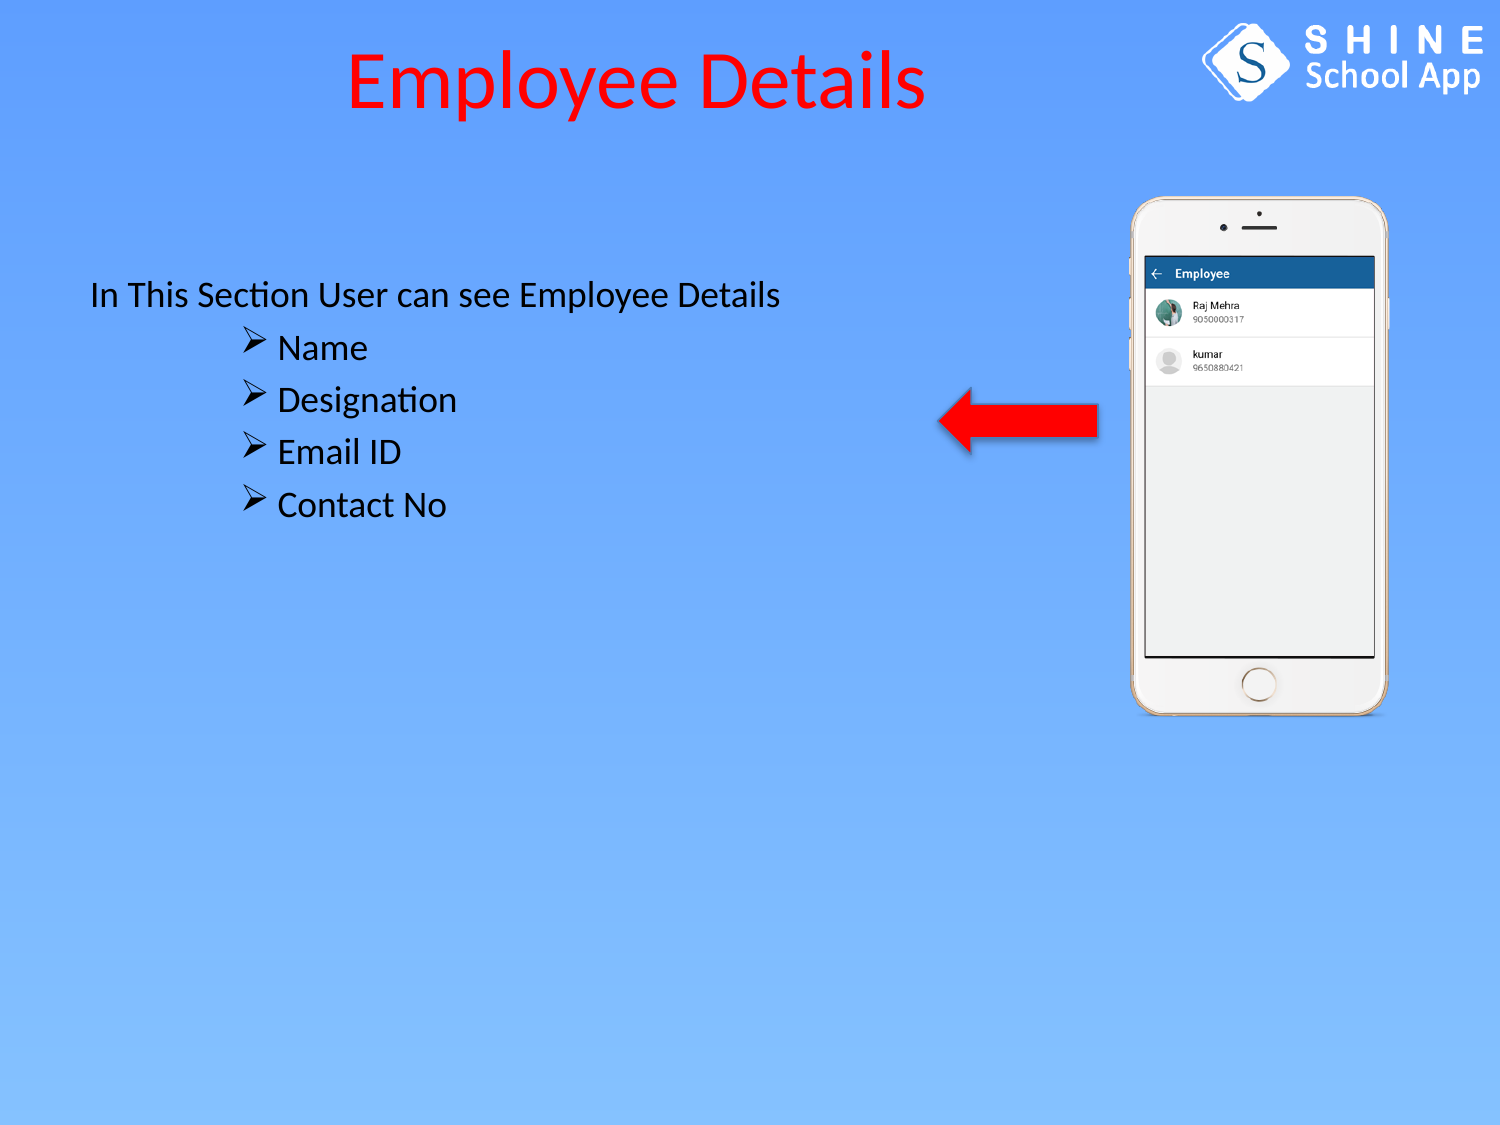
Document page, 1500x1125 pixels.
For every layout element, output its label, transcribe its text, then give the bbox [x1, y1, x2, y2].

list In This Section User can see Employee Details Name Designation Email ID Contact No [75, 262, 938, 1005]
text_box [936, 386, 1096, 456]
picture [1199, 12, 1488, 108]
picture [1101, 185, 1416, 724]
title Employee Details [75, 0, 1200, 150]
